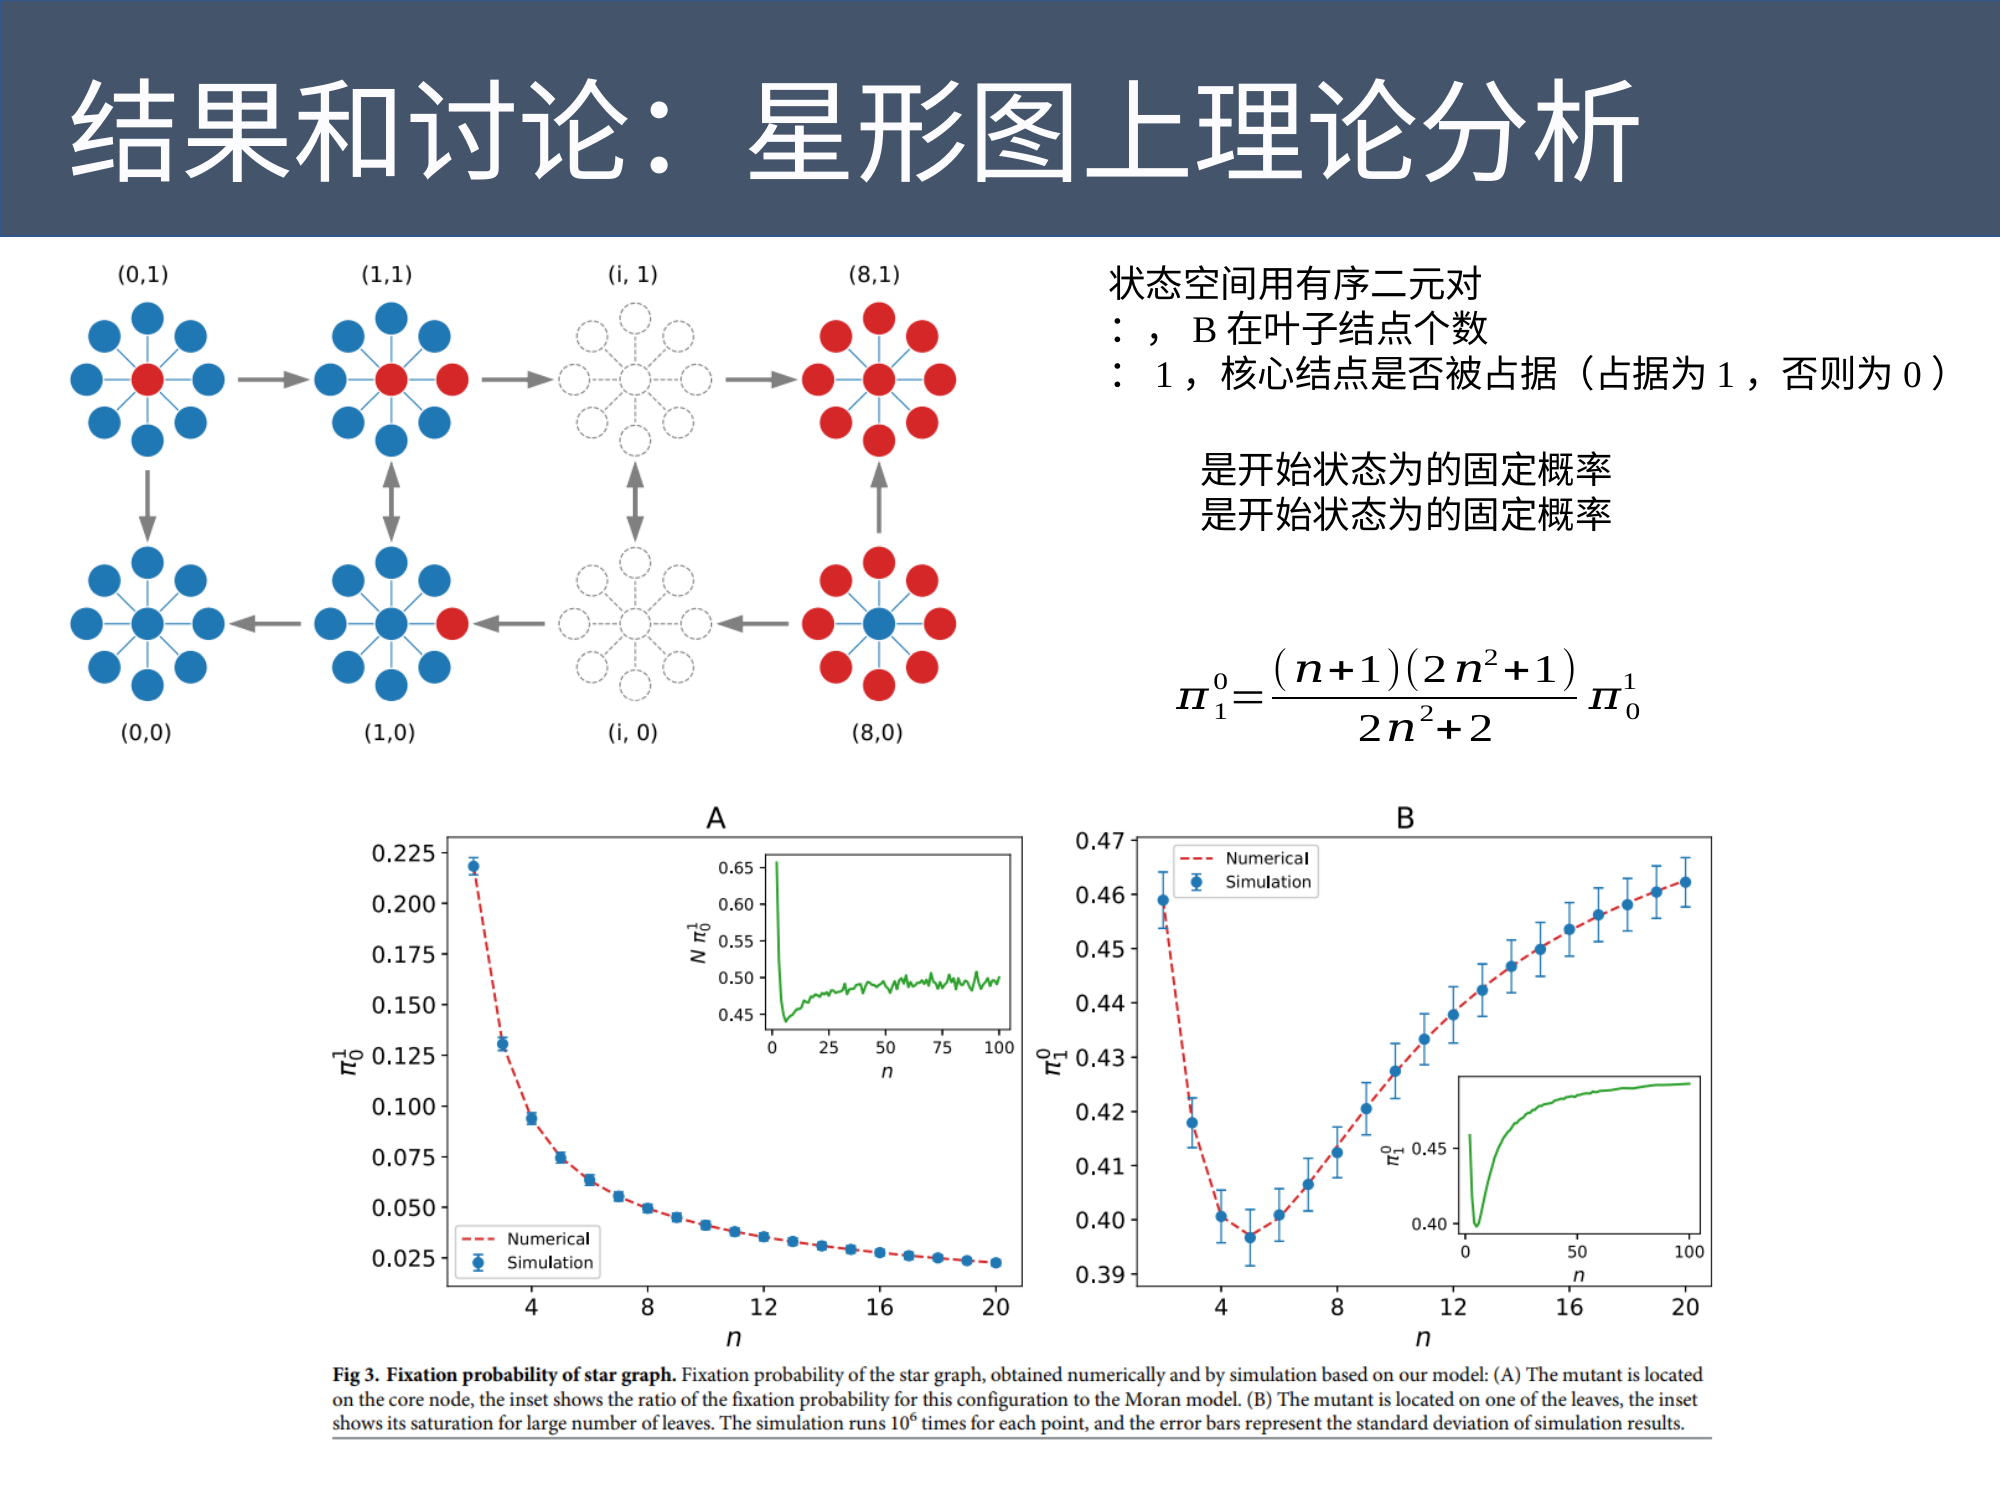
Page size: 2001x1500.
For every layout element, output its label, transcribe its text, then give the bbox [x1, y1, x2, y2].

picture [320, 784, 1738, 1447]
picture [48, 243, 1000, 750]
text_box [0, 0, 2000, 237]
text_box 结果和讨论：星形图上理论分析 [54, 53, 1659, 204]
